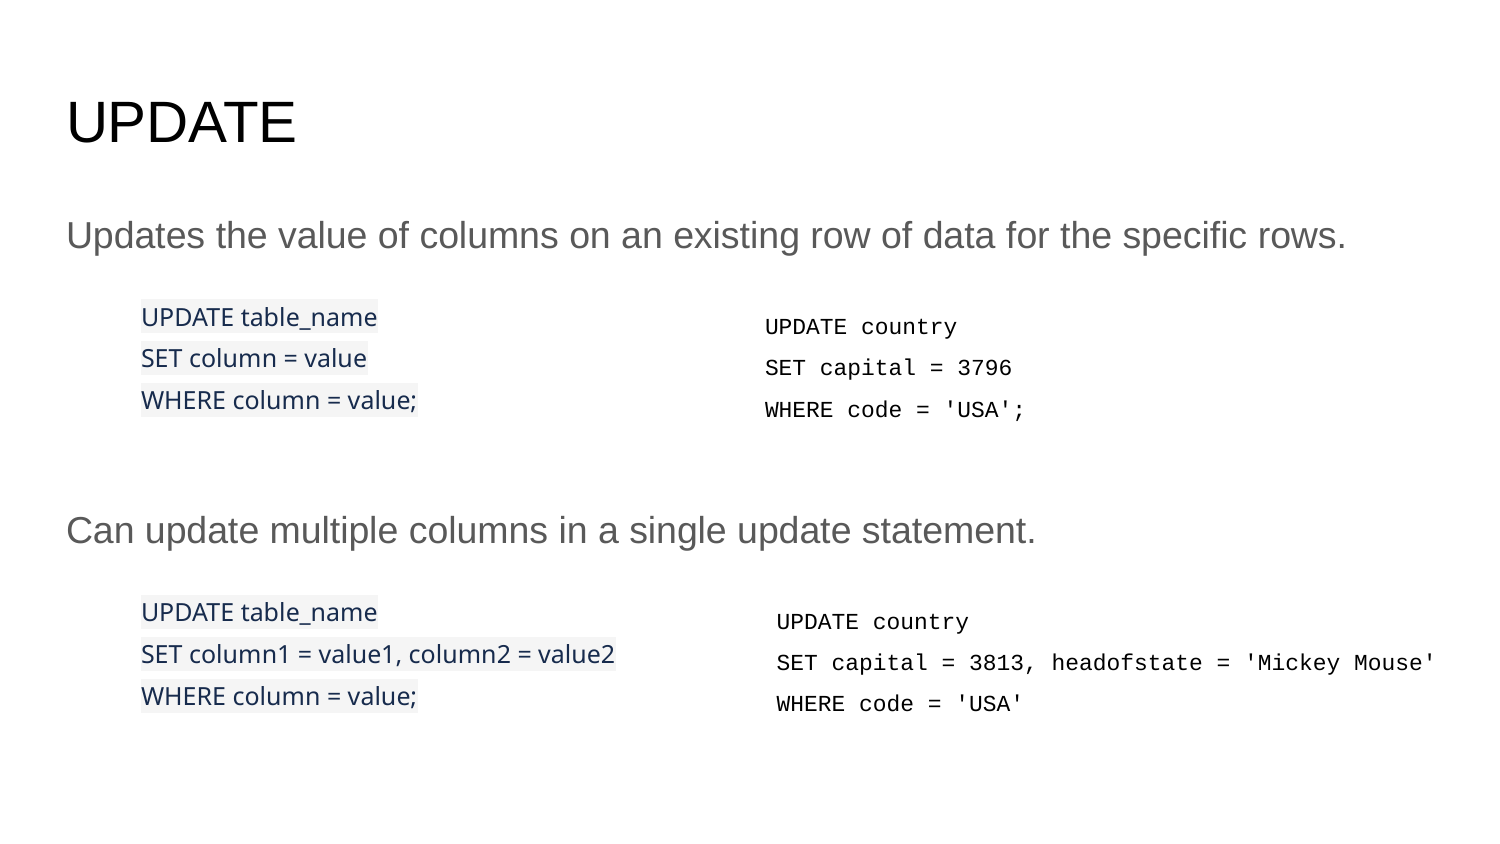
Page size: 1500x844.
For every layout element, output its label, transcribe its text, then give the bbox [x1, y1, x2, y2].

list Updates the value of columns on an existing row of data for the specific rows. UPDATE table_name SET column = value WHERE column = value; Can update multiple columns in a single update statement. UPDATE table_name SET column1 = value1, column2 = value2 WHERE column = value; [51, 189, 1449, 750]
text_box UPDATE country SET capital = 3813, headofstate = 'Mickey Mouse' WHERE code = 'USA' [761, 577, 1474, 728]
text_box UPDATE country SET capital = 3796 WHERE code = 'USA'; [750, 283, 1143, 434]
title UPDATE [51, 68, 1449, 163]
